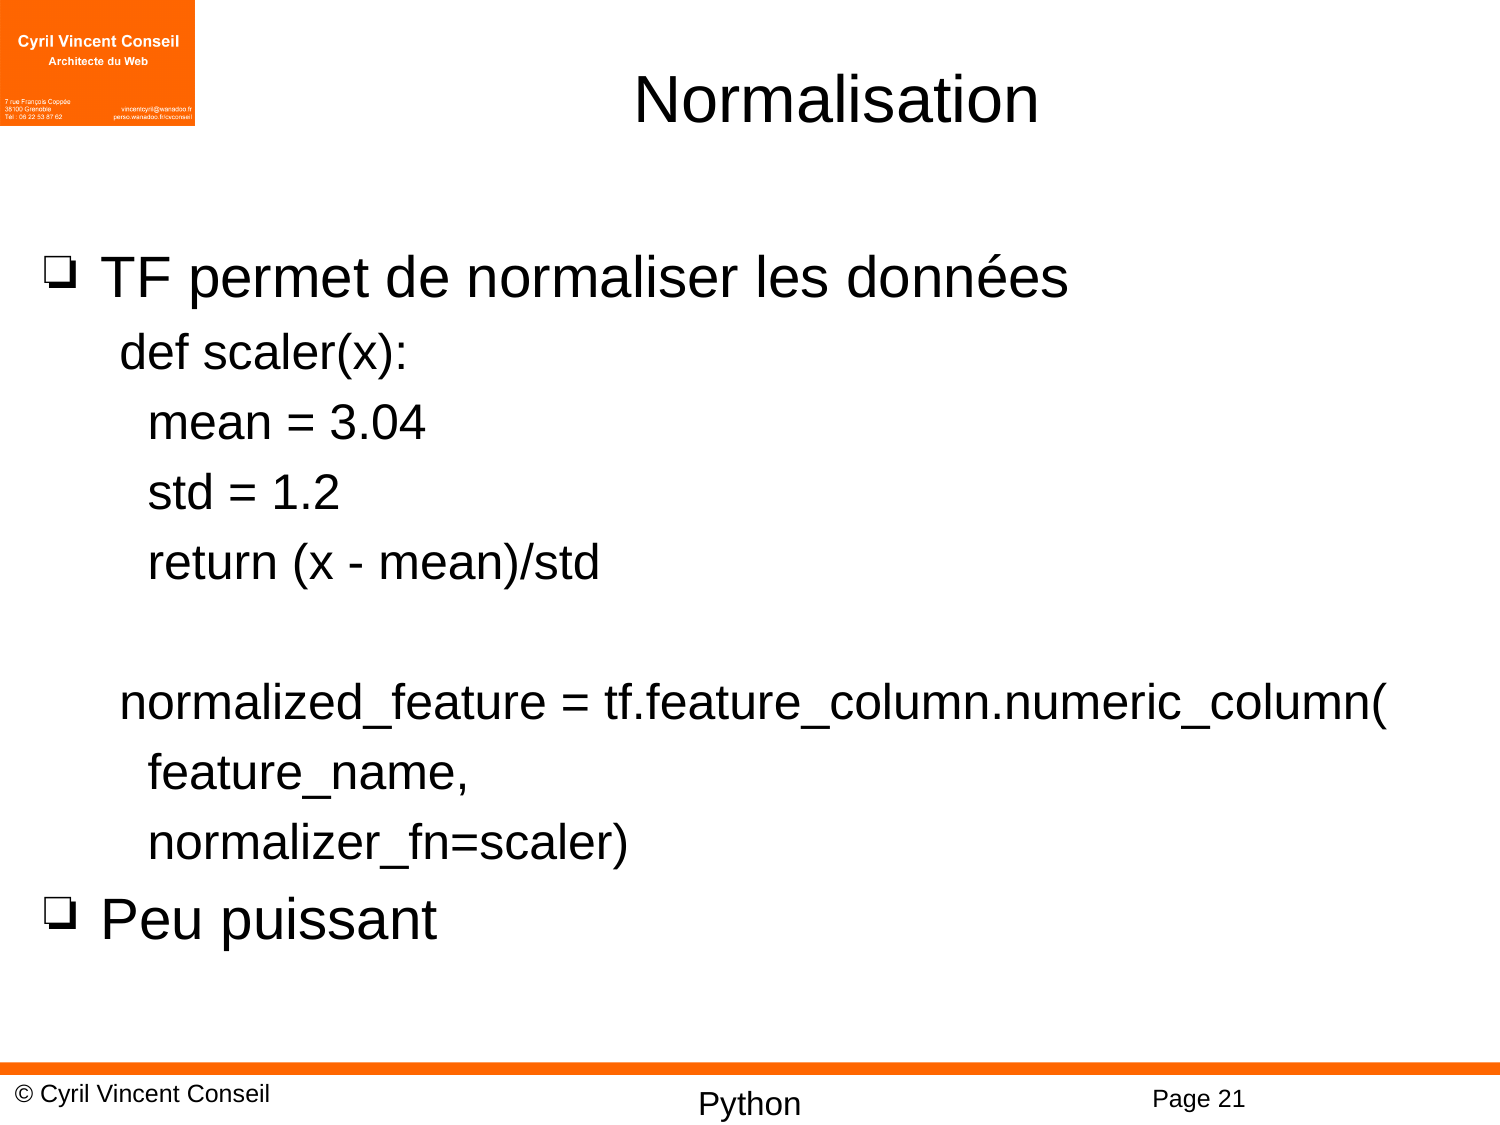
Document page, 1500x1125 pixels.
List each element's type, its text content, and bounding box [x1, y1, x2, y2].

list TF permet de normaliser les données def scaler(x): mean = 3.04 std = 1.2 return (x - mean)/std normalized_feature = tf.feature_column.numeric_column( feature_name, normalizer_fn=scaler) Peu puissant [29, 231, 1468, 1059]
picture [0, 0, 195, 126]
title Normalisation [194, 2, 1480, 190]
